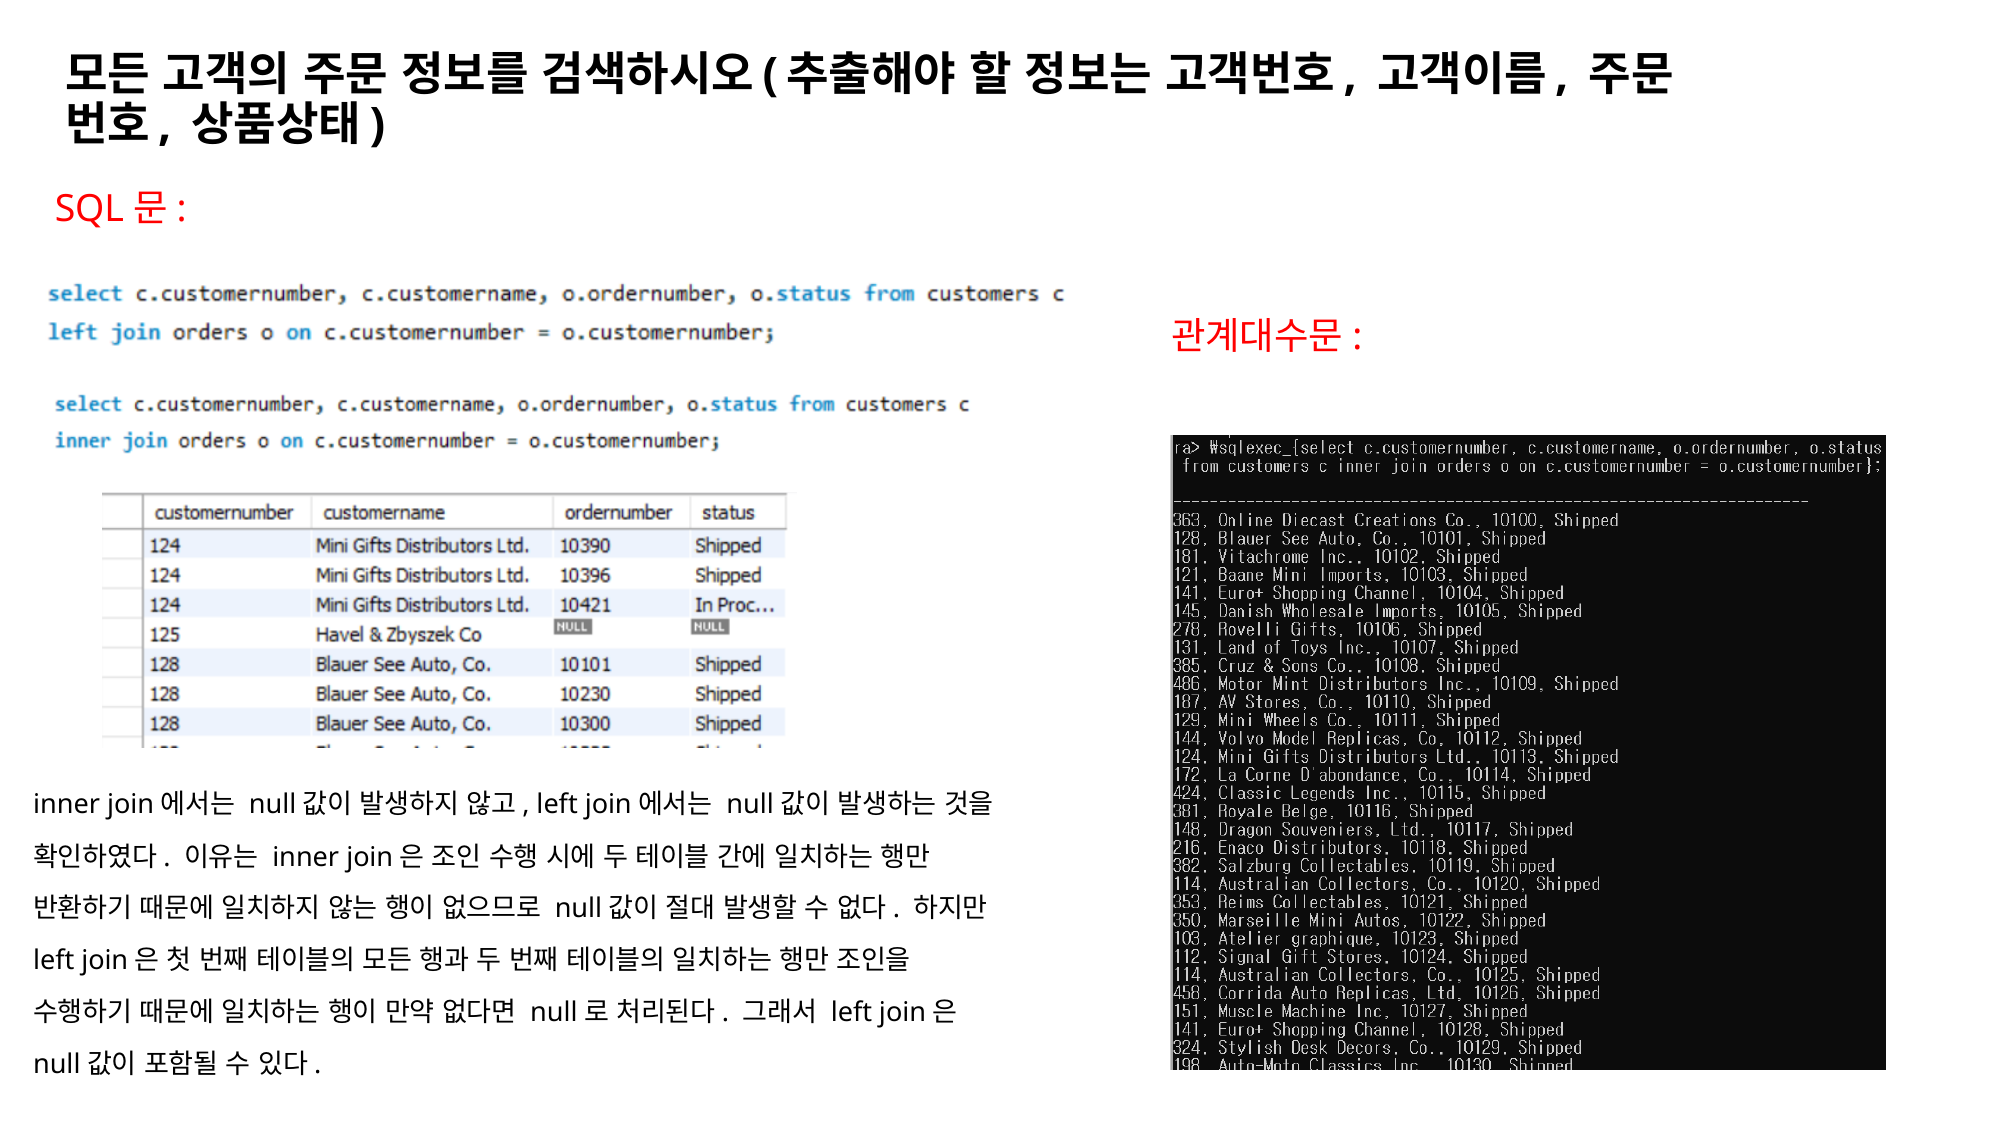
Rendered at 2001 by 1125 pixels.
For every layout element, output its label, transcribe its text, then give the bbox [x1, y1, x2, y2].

picture [102, 492, 797, 748]
text_box inner join에서는 null값이 발생하지 않고, left join에서는 null값이 발생하는 것을 확인하였다. 이유는 inner join은 조인 수행 시에 두 테이블 간에 일치하는 행만 반환하기 때문에 일치하지 않는 행이 없으므로 null값이 절대 발생할 수 없다. 하지만 left join은 첫 번째 테이블의 모든 행과 두 번째 테이블의 일치하는 행만 조인을 수행하기 때문에 일치하는 행이 만약 없다면 null로 처리된다. 그래서 left join은 null값이 포함될 수 있다. [18, 760, 1011, 1087]
text_box 모든 고객의 주문 정보를 검색하시오(추출해야 할 정보는 고객번호, 고객이름, 주문 번호, 상품상태) [49, 41, 1950, 193]
picture [49, 364, 984, 466]
text_box SQL문: [39, 176, 255, 237]
picture [39, 267, 1077, 353]
picture [1170, 435, 1886, 1070]
text_box 관계대수문: [1156, 304, 1470, 364]
